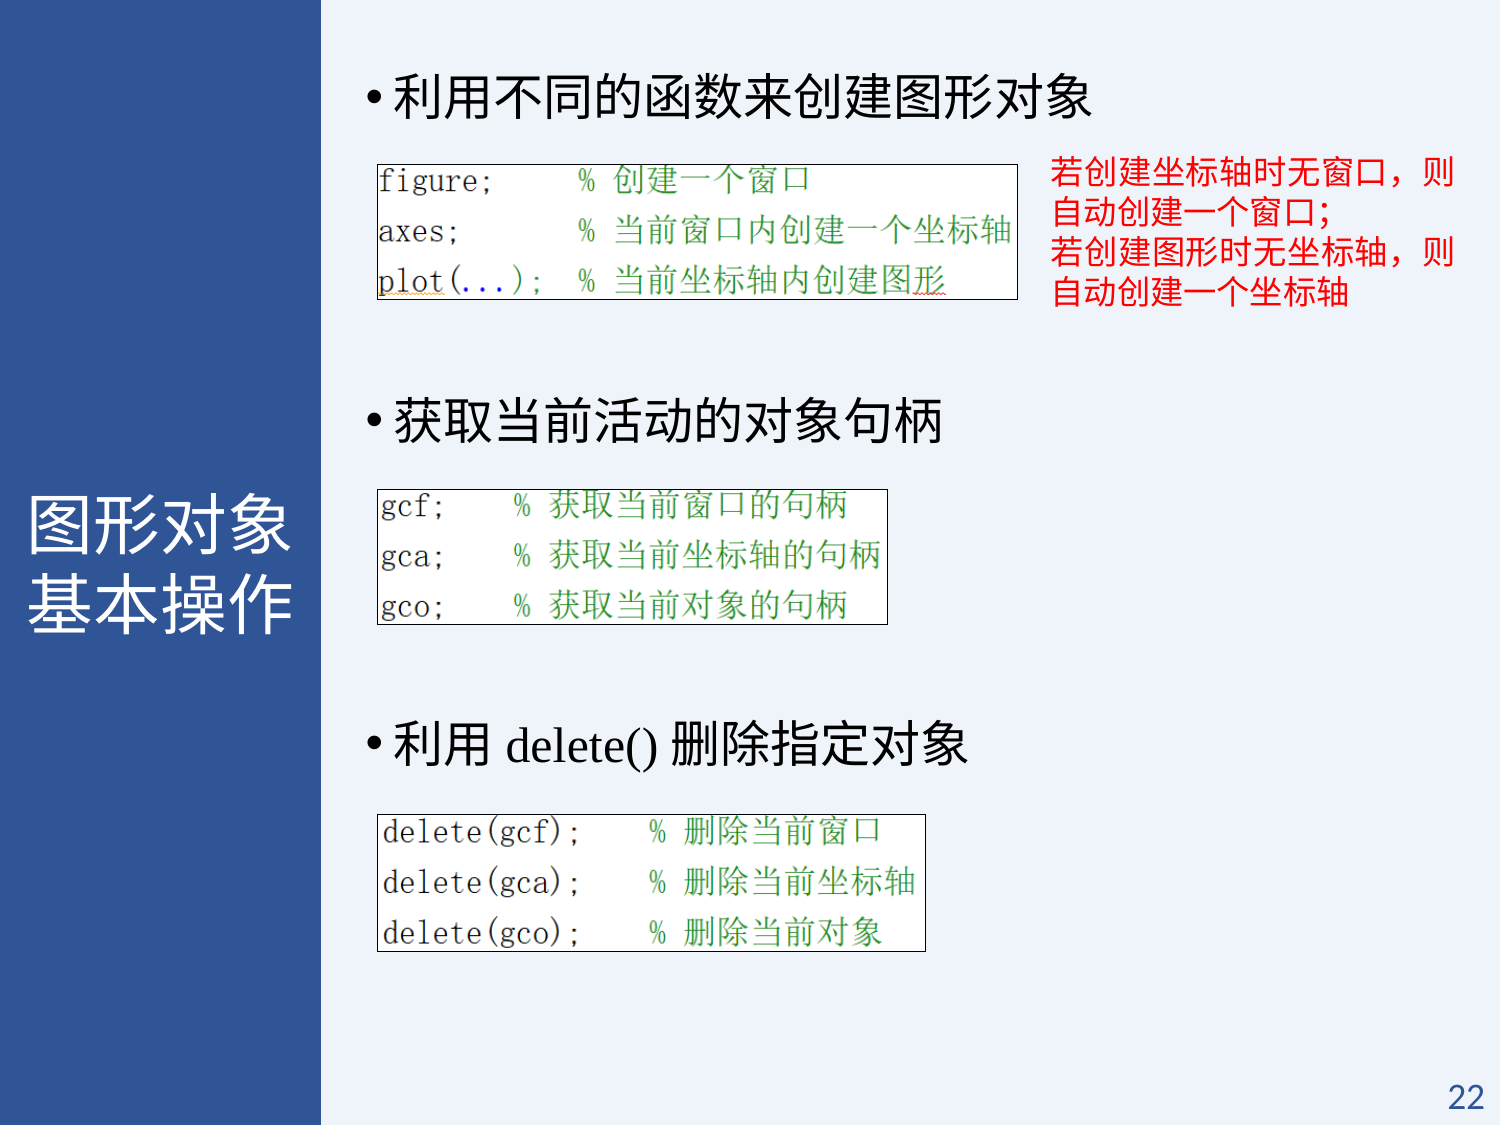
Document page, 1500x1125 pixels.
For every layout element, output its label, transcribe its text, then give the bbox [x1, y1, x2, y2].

list 利用不同的函数来创建图形对象 获取当前活动的对象句柄 利用delete()删除指定对象 [350, 58, 1472, 1053]
picture [377, 814, 926, 952]
list 图形对象 基本操作 [7, 164, 314, 961]
text_box 若创建坐标轴时无窗口，则自动创建一个窗口； 若创建图形时无坐标轴，则自动创建一个坐标轴 [1035, 143, 1471, 319]
picture [377, 164, 1018, 300]
picture [377, 489, 887, 625]
